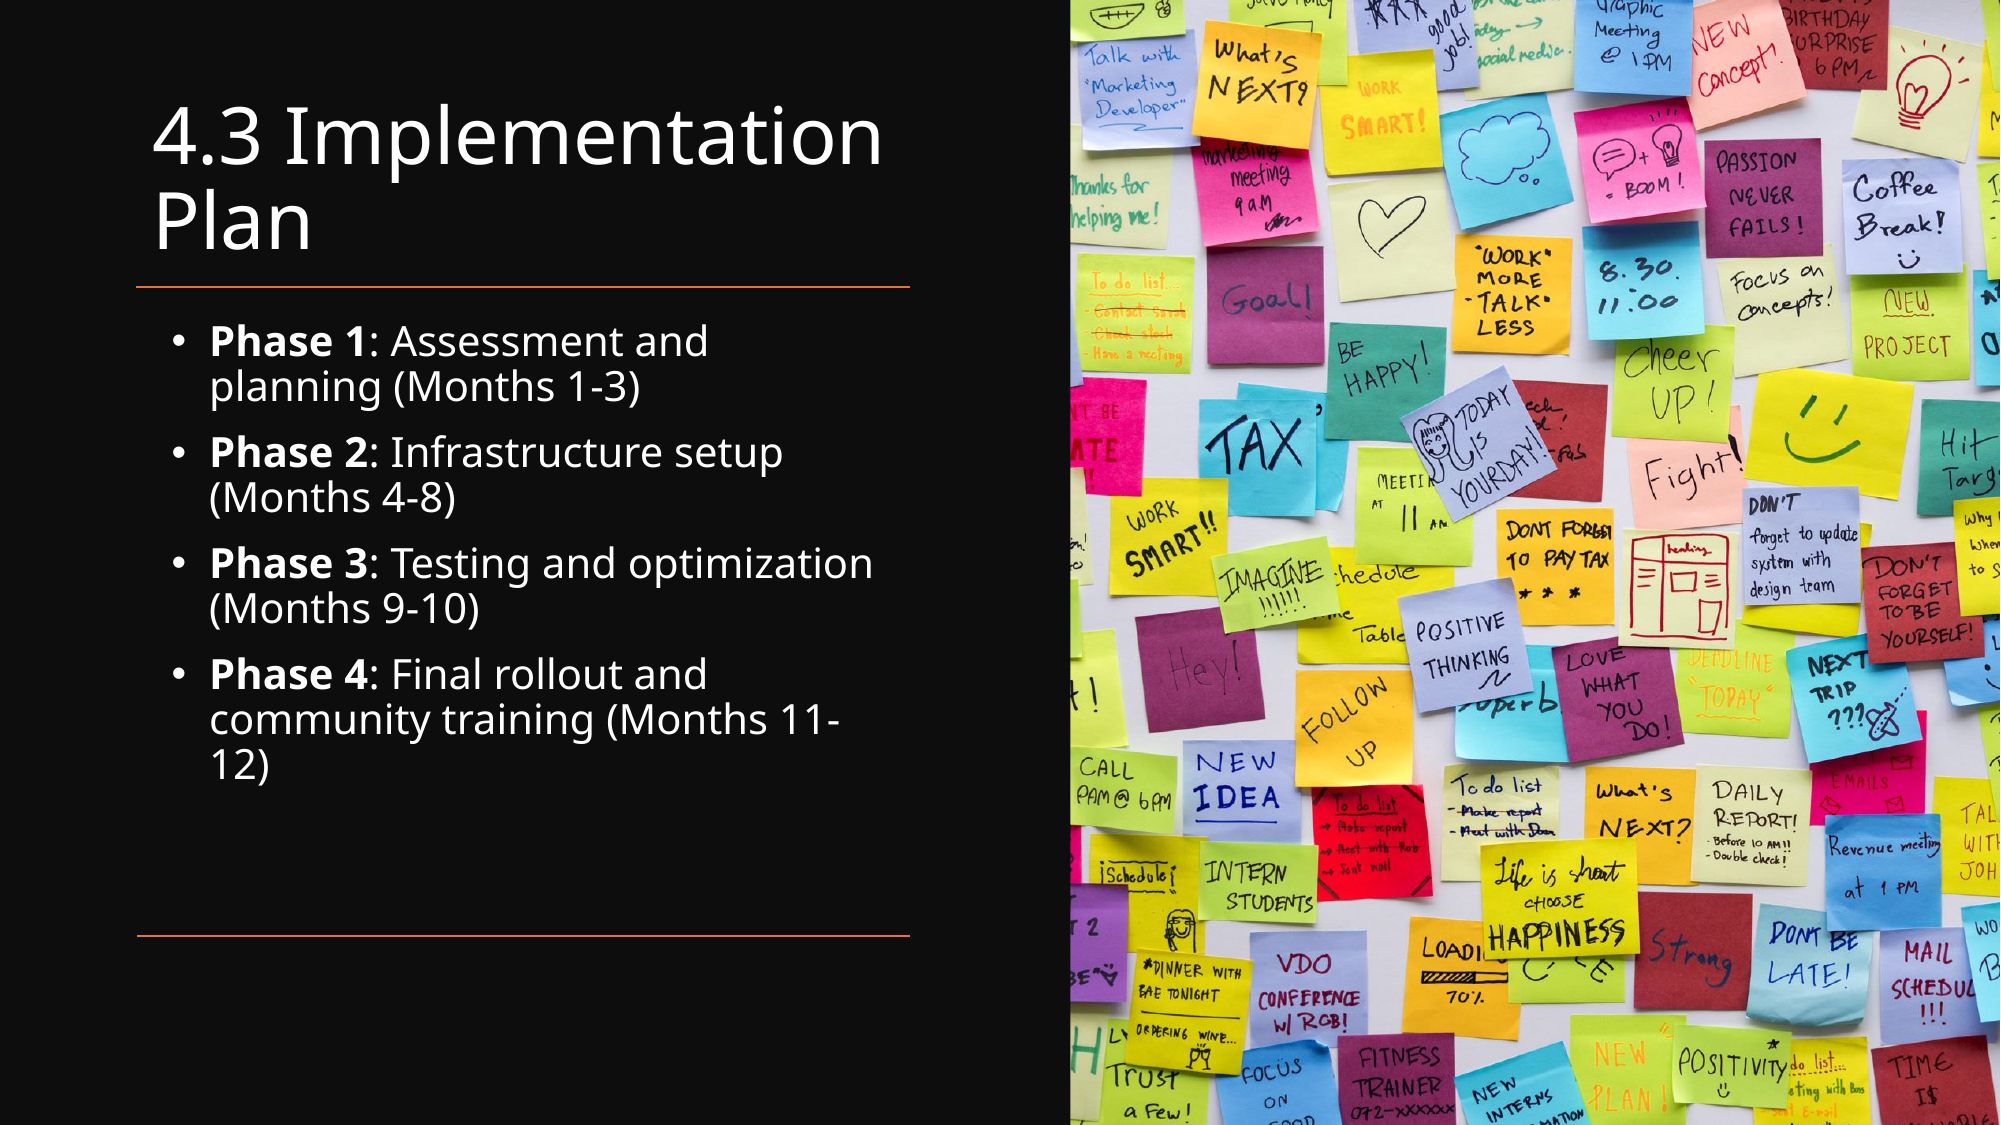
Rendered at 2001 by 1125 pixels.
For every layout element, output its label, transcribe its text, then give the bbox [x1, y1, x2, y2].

picture [1069, 0, 2000, 1125]
title 4.3 Implementation Plan [137, 73, 910, 275]
text_box [0, 0, 1069, 1125]
list Phase 1: Assessment and planning (Months 1-3) Phase 2: Infrastructure setup (Months 4-8) Phase 3: Testing and optimization (Months 9-10) Phase 4: Final rollout and community training (Months 11-12) [147, 313, 900, 912]
